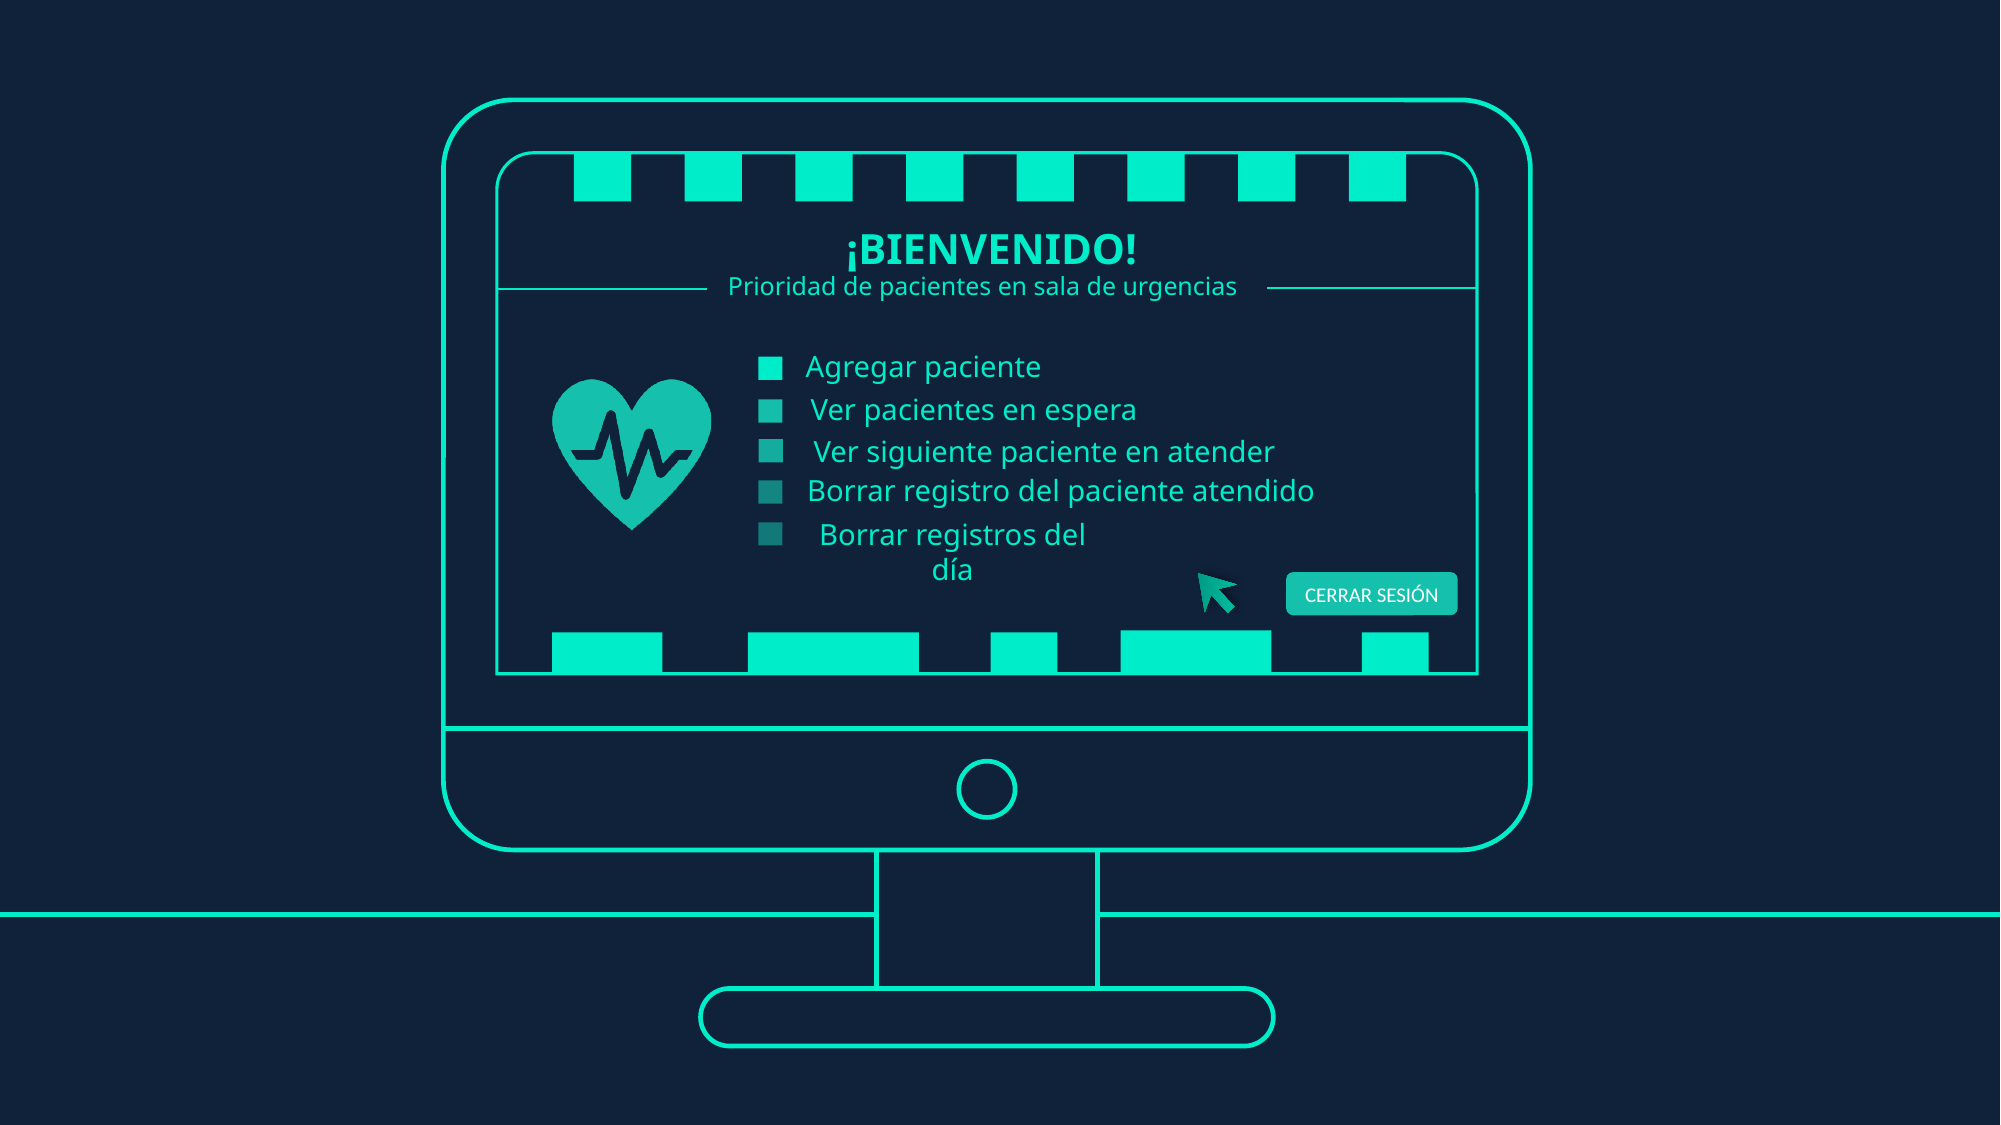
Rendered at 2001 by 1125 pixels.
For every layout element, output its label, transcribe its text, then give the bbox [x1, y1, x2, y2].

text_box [758, 426, 1309, 464]
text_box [758, 340, 1085, 384]
text_box [442, 98, 1532, 851]
text_box [794, 151, 854, 202]
text_box [1237, 151, 1296, 202]
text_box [758, 508, 1126, 560]
text_box [875, 851, 1099, 914]
text_box Prioridad de pacientes en sala de urgencias [666, 263, 1307, 309]
text_box [1361, 631, 1430, 675]
text_box [1016, 151, 1075, 202]
text_box [1126, 151, 1186, 202]
text_box [1348, 151, 1407, 202]
text_box [905, 151, 964, 202]
text_box [1196, 571, 1239, 615]
picture [519, 342, 744, 567]
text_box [758, 384, 1167, 426]
text_box [573, 151, 632, 202]
text_box [875, 915, 1099, 987]
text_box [758, 464, 1349, 516]
text_box [684, 151, 743, 202]
text_box [990, 631, 1058, 675]
text_box [957, 760, 1017, 819]
text_box [551, 631, 663, 675]
text_box CERRAR SESIÓN [1285, 571, 1459, 617]
text_box [747, 631, 920, 675]
text_box [699, 987, 1275, 1048]
text_box [1120, 629, 1272, 675]
text_box [495, 151, 1479, 675]
text_box ¡BIENVENIDO! [806, 215, 1178, 263]
